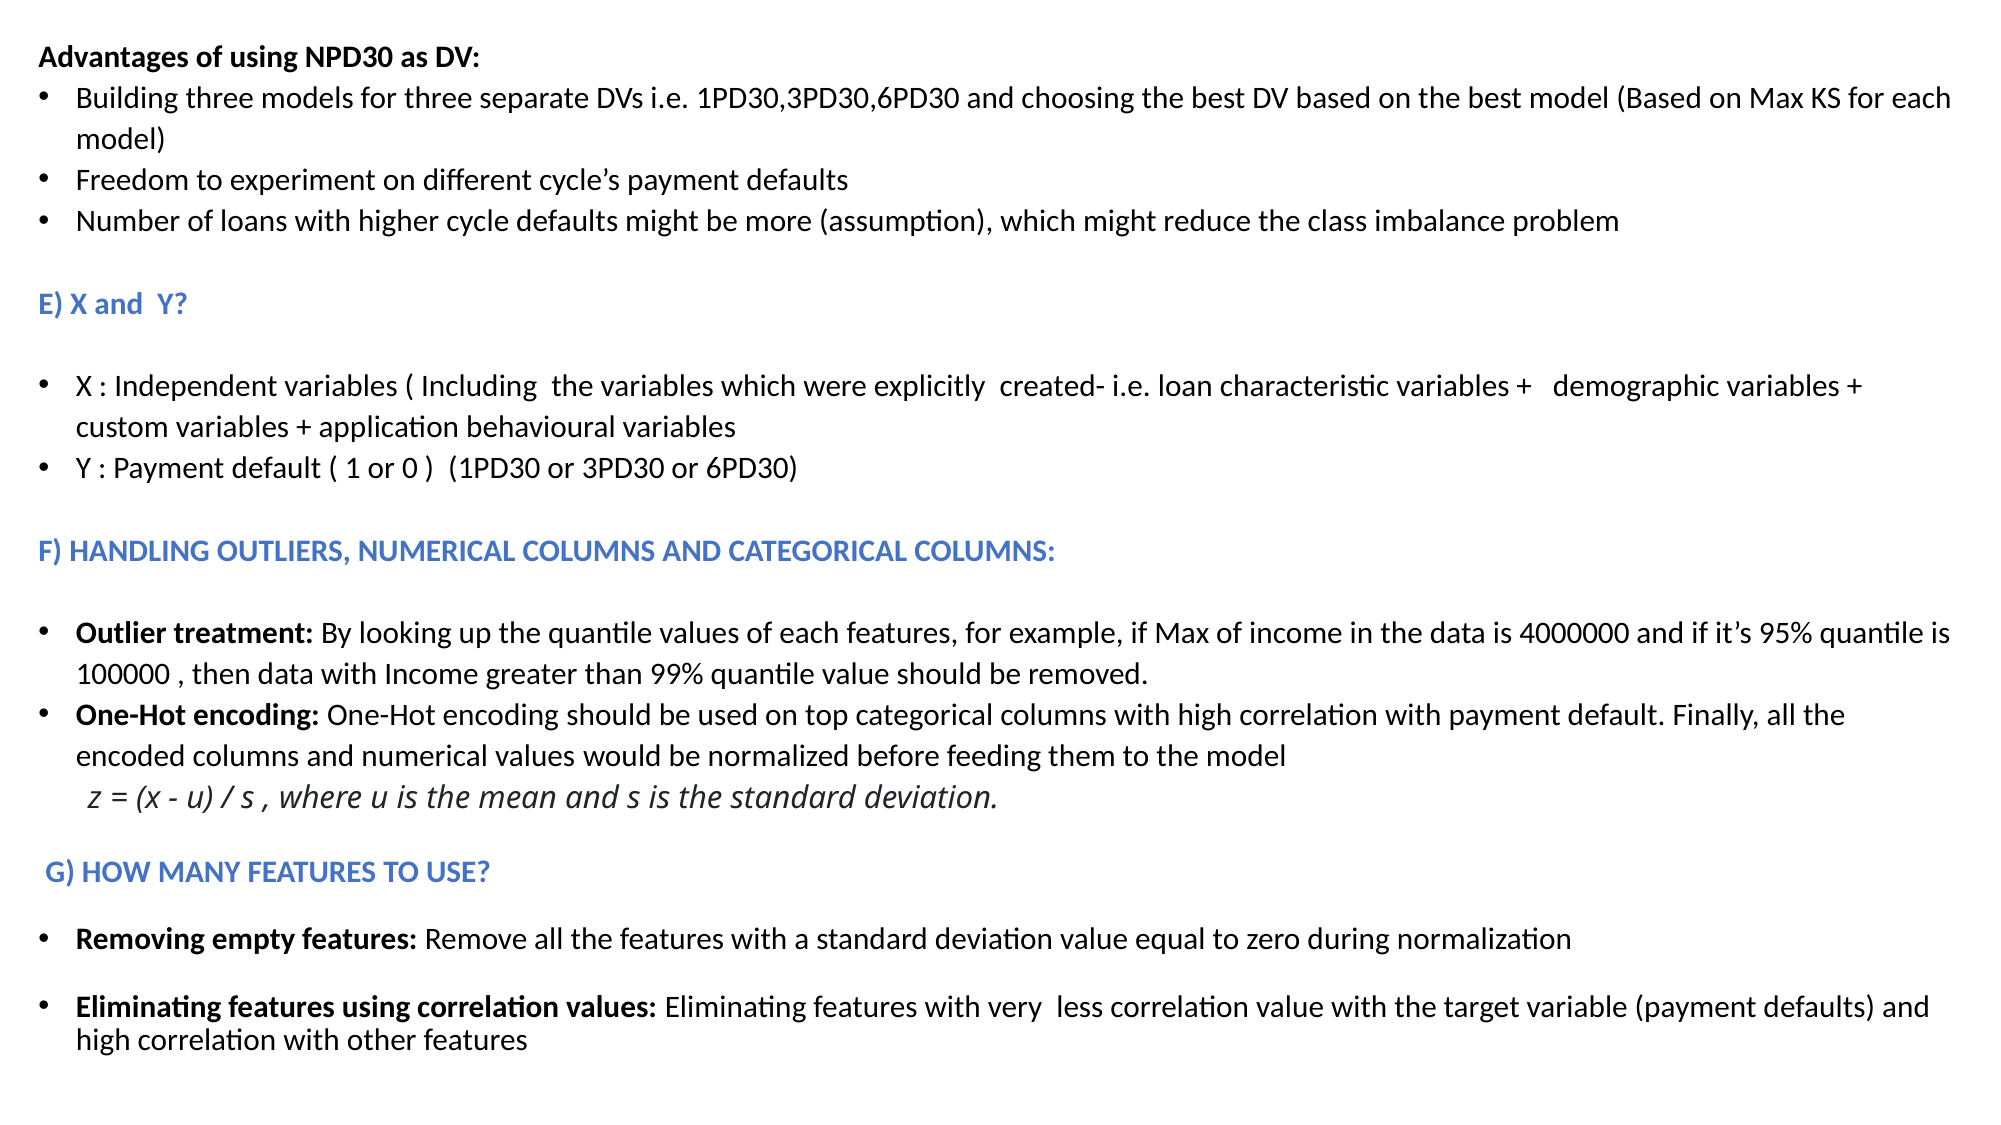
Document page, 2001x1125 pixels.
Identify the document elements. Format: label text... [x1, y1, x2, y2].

list Advantages of using NPD30 as DV: Building three models for three separate DVs i.e. 1PD30,3PD30,6PD30 and choosing the best DV based on the best model (Based on Max KS for each model) Freedom to experiment on different cycle’s payment defaults Number of loans with higher cycle defaults might be more (assumption), which might reduce the class imbalance problem E) X and Y? X : Independent variables ( Including the variables which were explicitly created- i.e. loan characteristic variables + demographic variables + custom variables + application behavioural variables Y : Payment default ( 1 or 0 ) (1PD30 or 3PD30 or 6PD30) F) HANDLING OUTLIERS, NUMERICAL COLUMNS AND CATEGORICAL COLUMNS: Outlier treatment: By looking up the quantile values of each features, for example, if Max of income in the data is 4000000 and if it’s 95% quantile is 100000 , then data with Income greater than 99% quantile value should be removed. One-Hot encoding: One-Hot encoding should be used on top categorical columns with high correlation with payment default. Finally, all the encoded columns and numerical values would be normalized before feeding them to the model z = (x - u) / s , where u is the mean and s is the standard deviation. G) HOW MANY FEATURES TO USE? Removing empty features: Remove all the features with a standard deviation value equal to zero during normalization Eliminating features using correlation values: Eliminating features with very less correlation value with the target variable (payment defaults) and high correlation with other features [23, 24, 1974, 1109]
